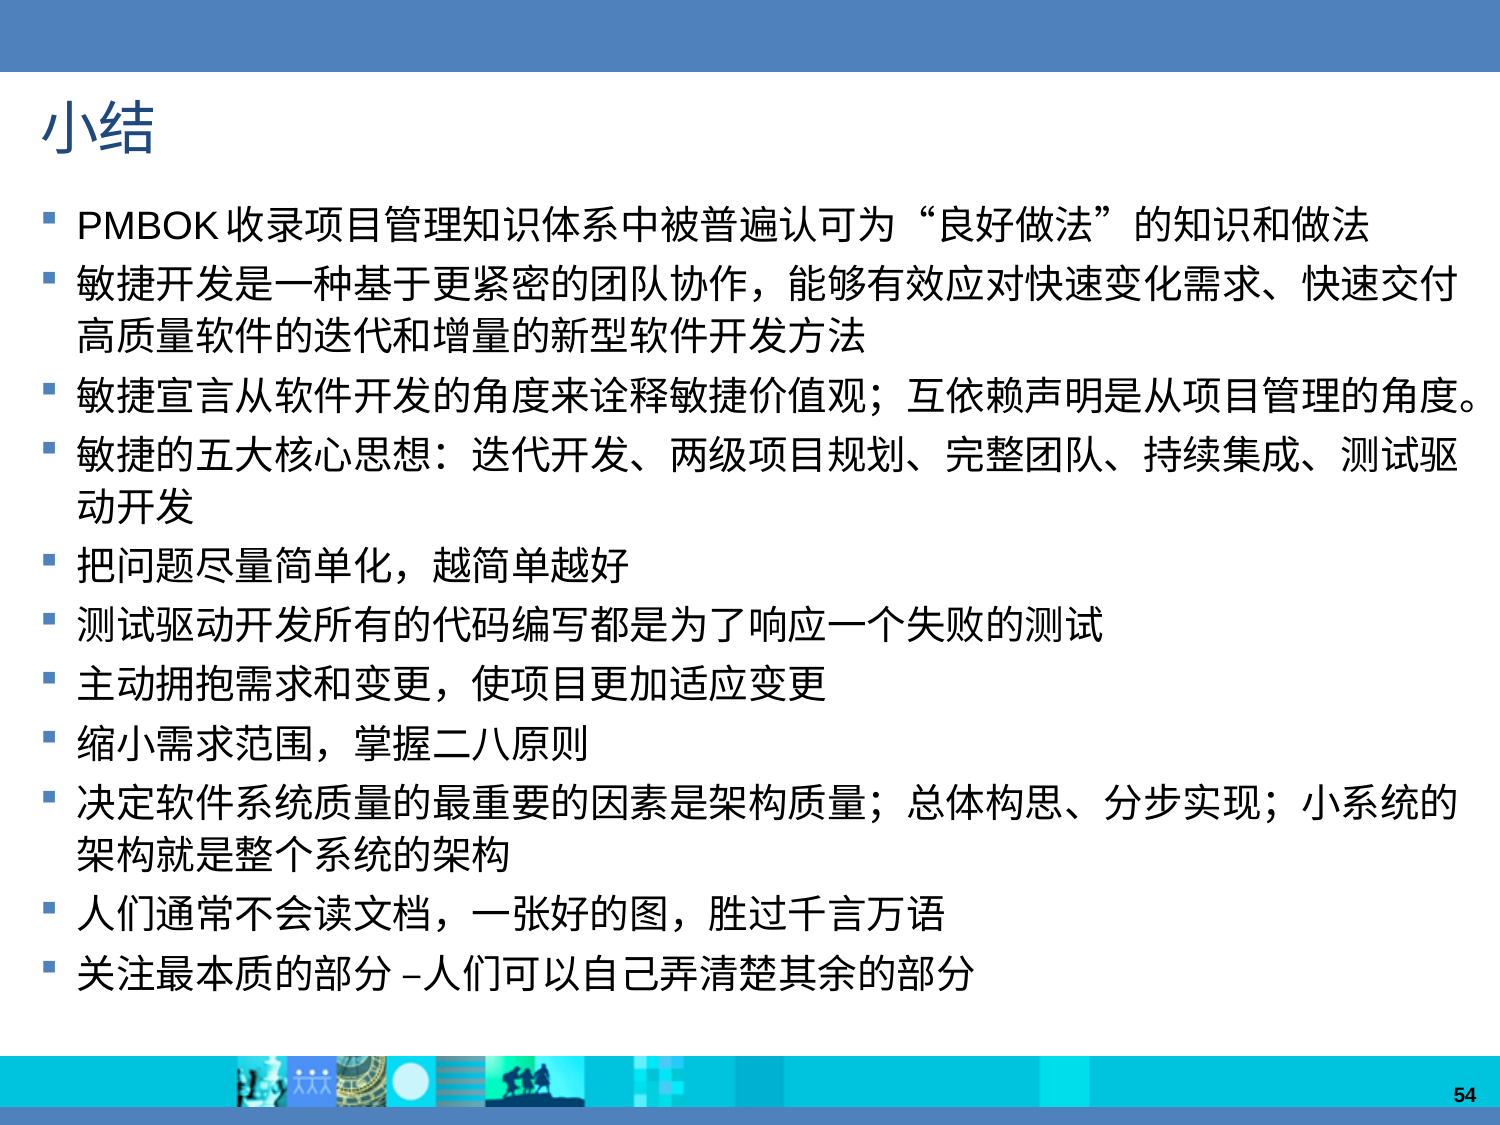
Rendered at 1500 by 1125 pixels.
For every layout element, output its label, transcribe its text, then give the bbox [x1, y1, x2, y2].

slide_number 54 [1366, 1081, 1477, 1107]
title 小结 [25, 91, 1477, 171]
list PMBOK收录项目管理知识体系中被普遍认可为“良好做法”的知识和做法 敏捷开发是一种基于更紧密的团队协作，能够有效应对快速变化需求、快速交付高质量软件的迭代和增量的新型软件开发方法 敏捷宣言从软件开发的角度来诠释敏捷价值观；互依赖声明是从项目管理的角度。 敏捷的五大核心思想：迭代开发、两级项目规划、完整团队、持续集成、测试驱动开发 把问题尽量简单化，越简单越好 测试驱动开发所有的代码编写都是为了响应一个失败的测试 主动拥抱需求和变更，使项目更加适应变更 缩小需求范围，掌握二八原则 决定软件系统质量的最重要的因素是架构质量；总体构思、分步实现；小系统的架构就是整个系统的架构 人们通常不会读文档，一张好的图，胜过千言万语 关注最本质的部分 –人们可以自己弄清楚其余的部分 [25, 187, 1477, 1042]
picture [0, 1056, 1500, 1107]
